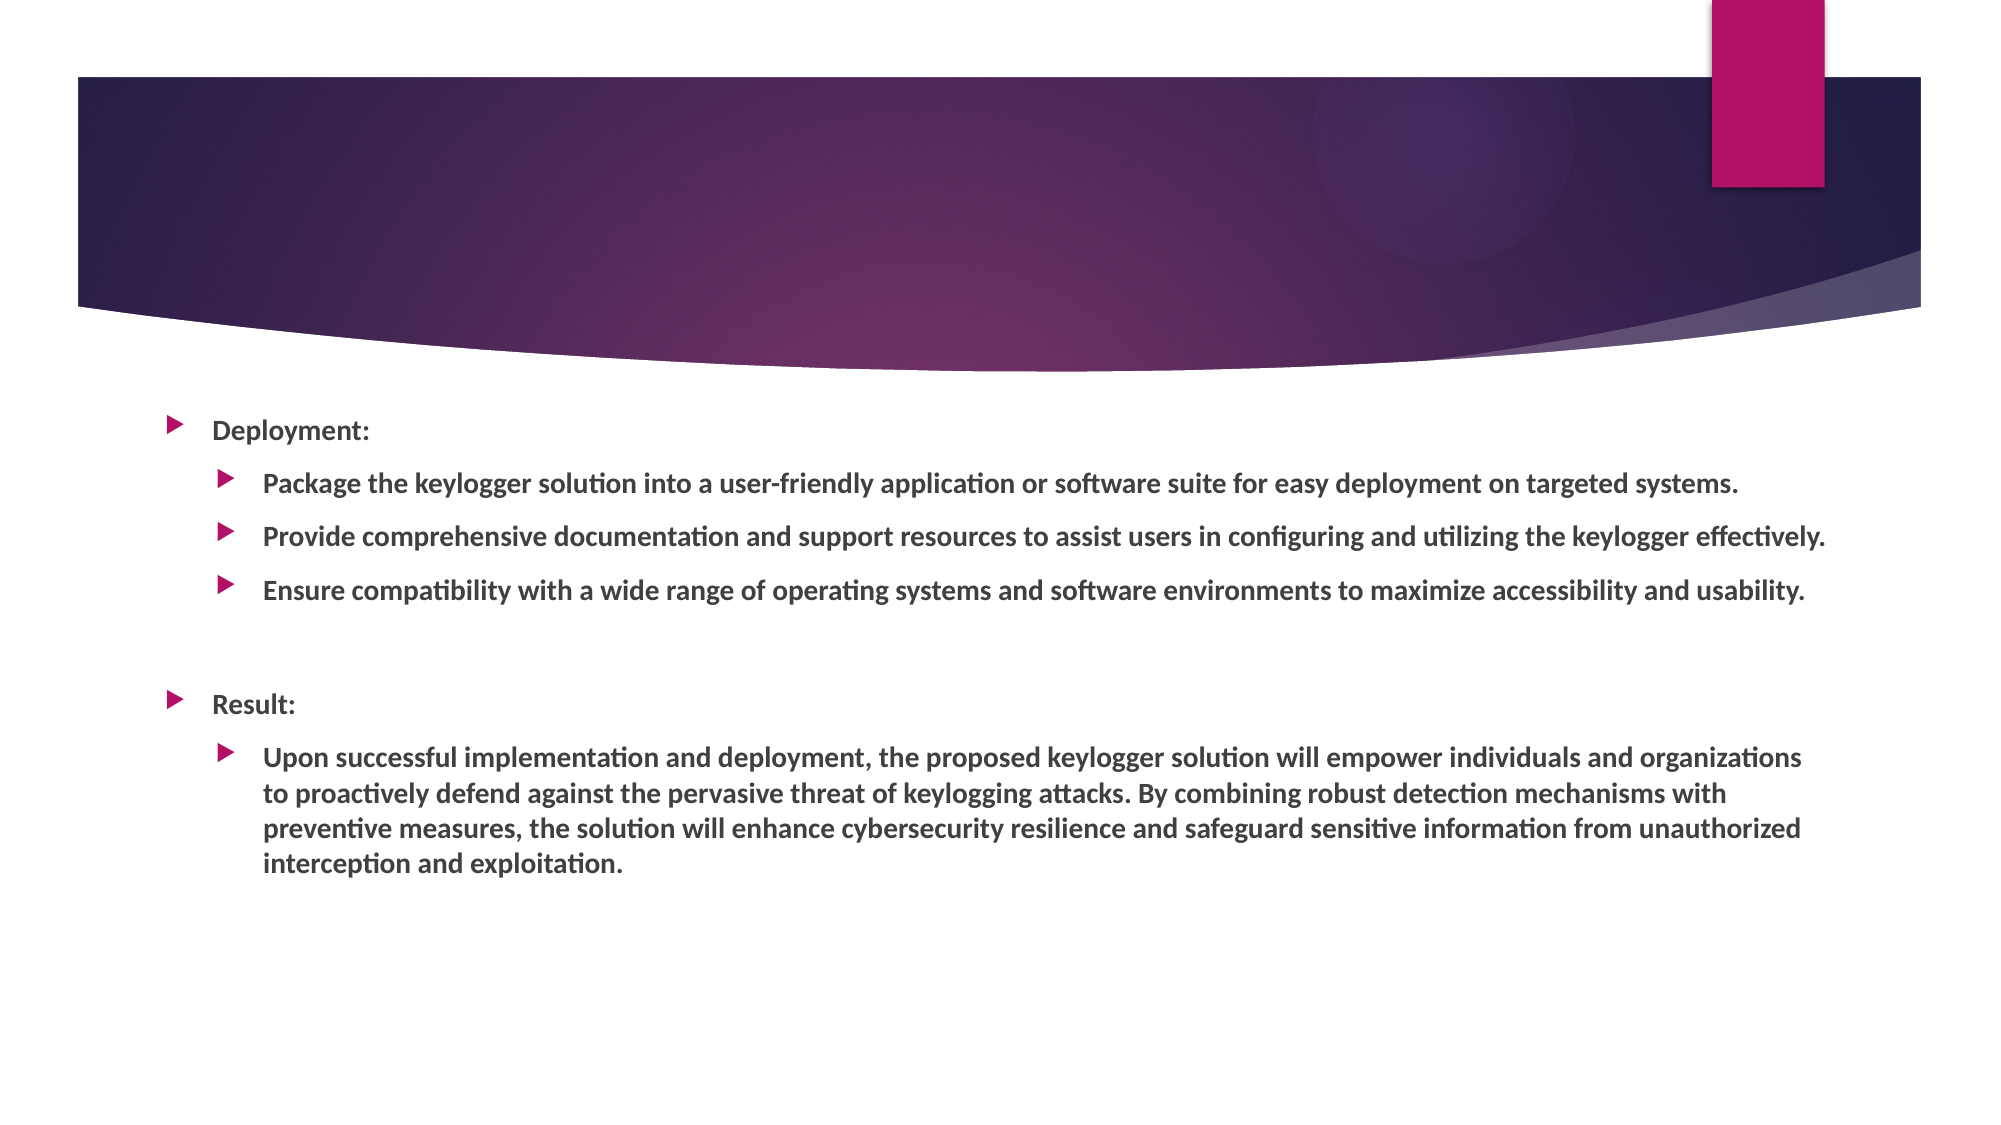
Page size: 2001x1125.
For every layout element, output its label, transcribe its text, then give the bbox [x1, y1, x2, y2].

list Deployment: Package the keylogger solution into a user-friendly application or software suite for easy deployment on targeted systems. Provide comprehensive documentation and support resources to assist users in configuring and utilizing the keylogger effectively. Ensure compatibility with a wide range of operating systems and software environments to maximize accessibility and usability. Result: Upon successful implementation and deployment, the proposed keylogger solution will empower individuals and organizations to proactively defend against the pervasive threat of keylogging attacks. By combining robust detection mechanisms with preventive measures, the solution will enhance cybersecurity resilience and safeguard sensitive information from unauthorized interception and exploitation. [149, 403, 1849, 950]
